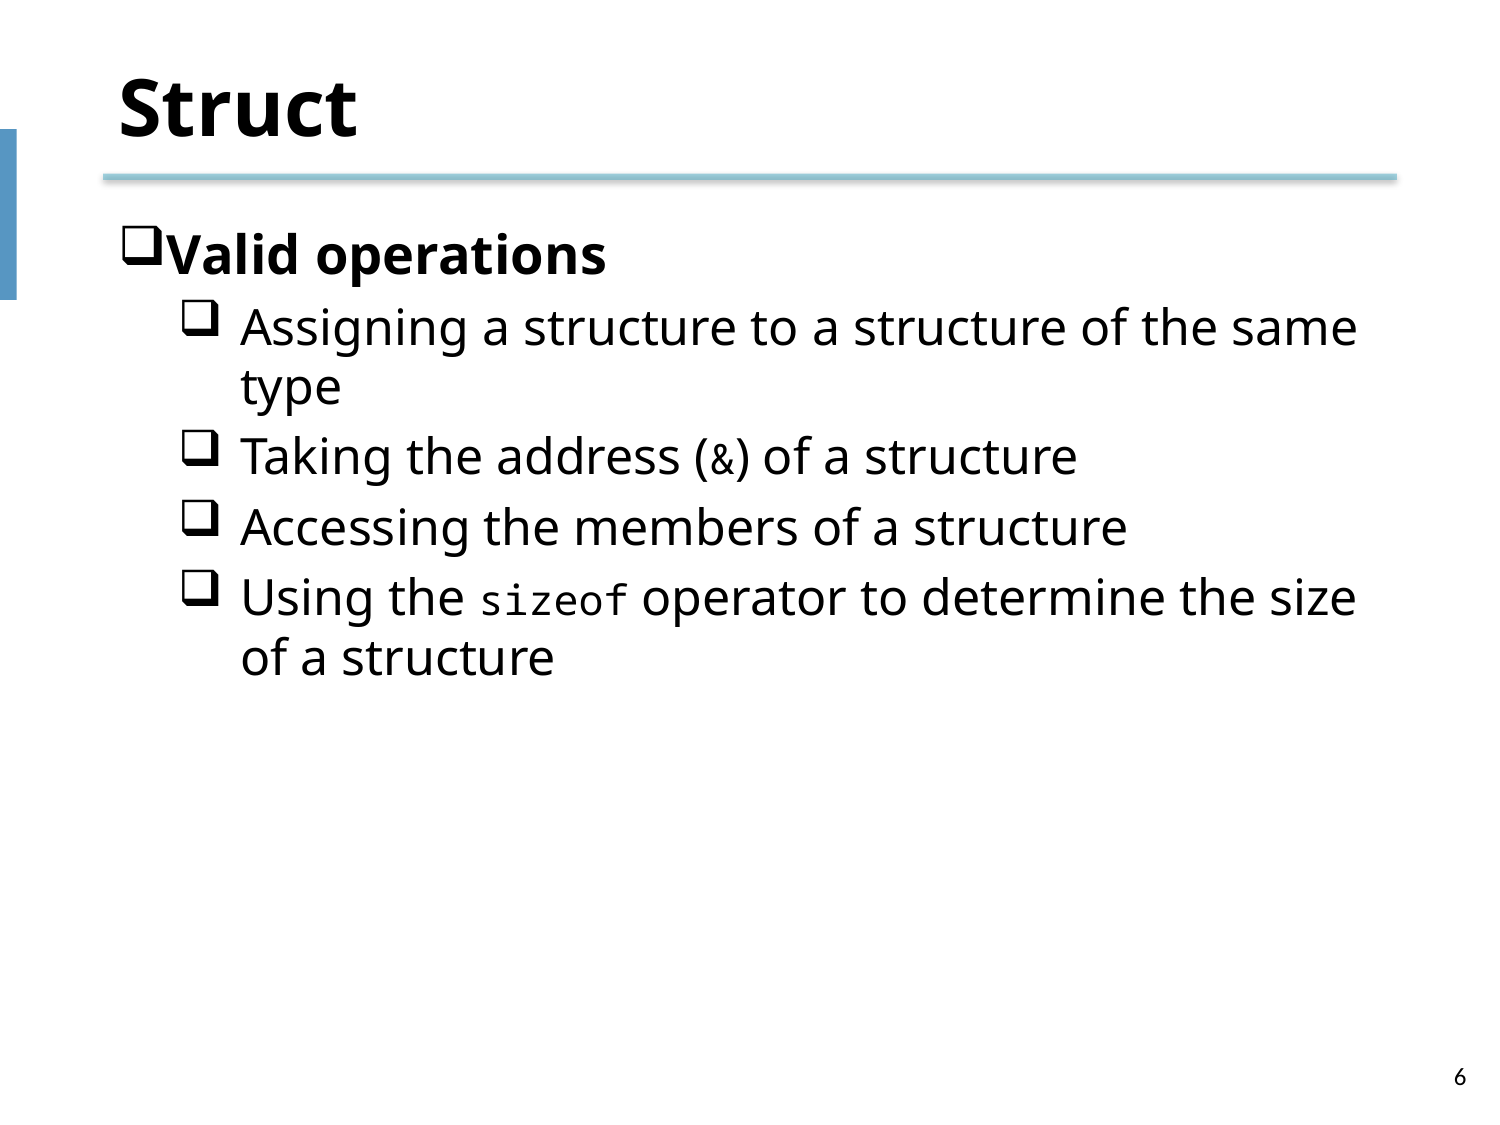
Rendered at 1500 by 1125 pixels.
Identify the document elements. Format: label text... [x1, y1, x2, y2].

slide_number 6 [1131, 1045, 1482, 1106]
list Valid operations Assigning a structure to a structure of the same type Taking the address (&) of a structure Accessing the members of a structure Using the sizeof operator to determine the size of a structure [103, 212, 1397, 977]
title Struct [103, 25, 1397, 185]
